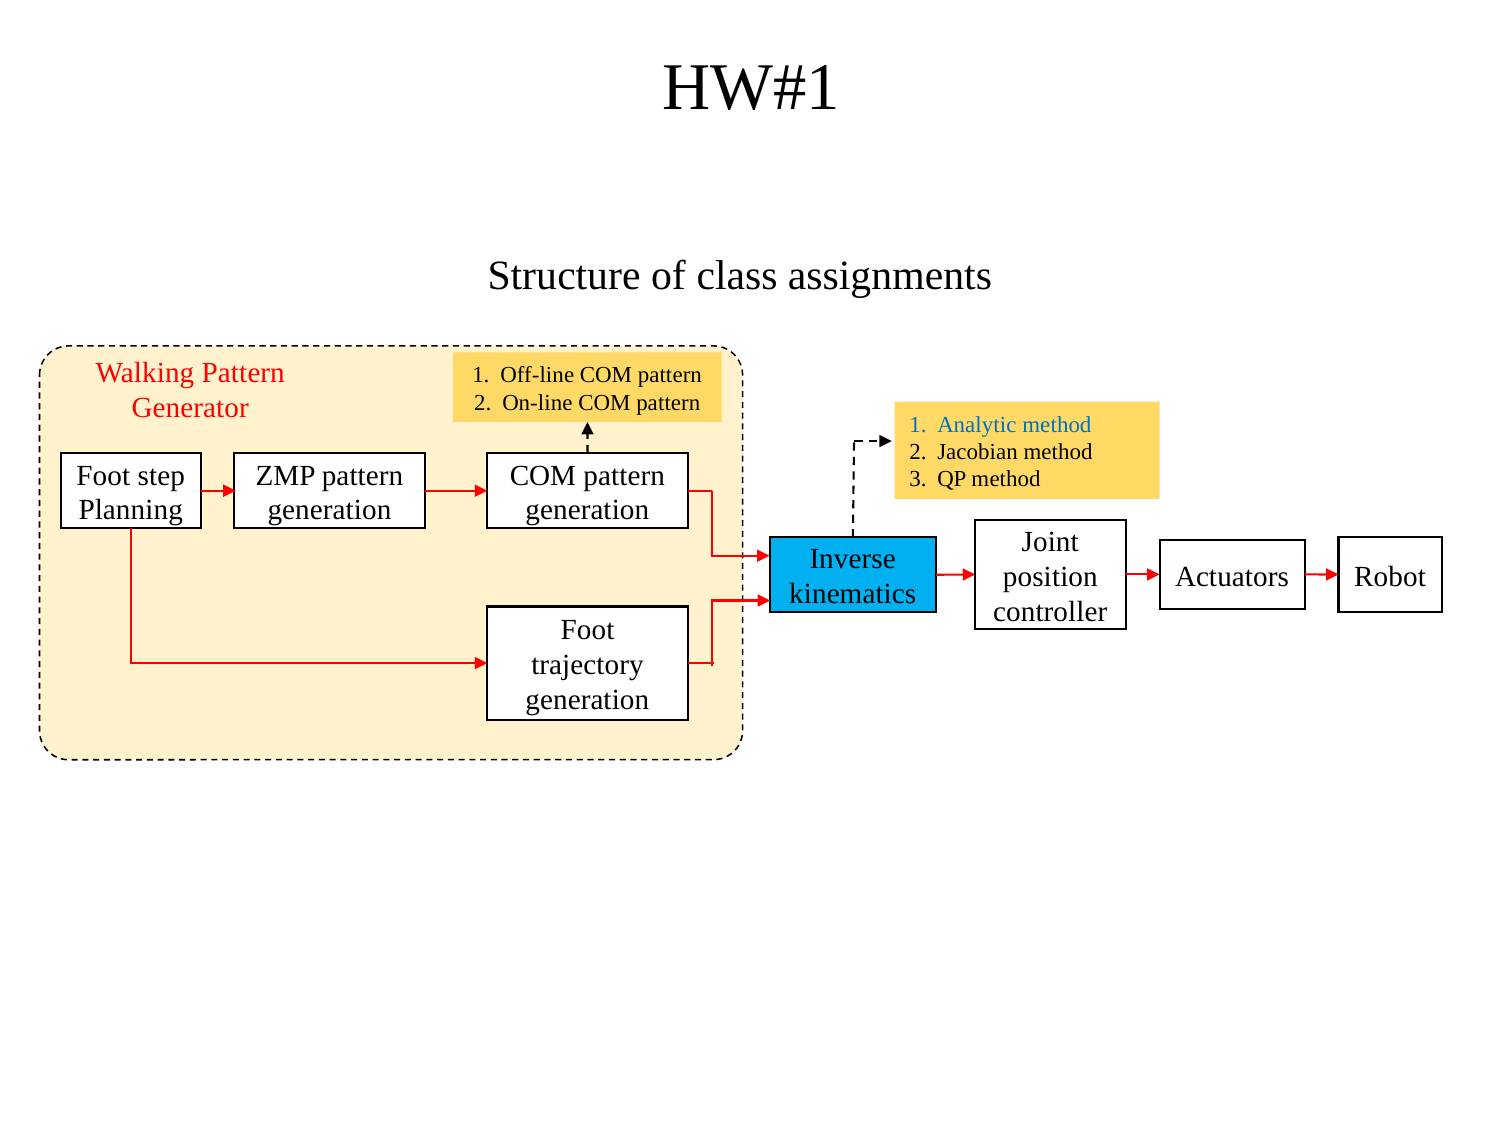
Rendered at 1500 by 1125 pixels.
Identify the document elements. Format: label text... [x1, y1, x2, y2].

text_box Structure of class assignments [472, 240, 1008, 306]
text_box HW#1 [1, 35, 1500, 131]
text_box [39, 345, 1442, 760]
